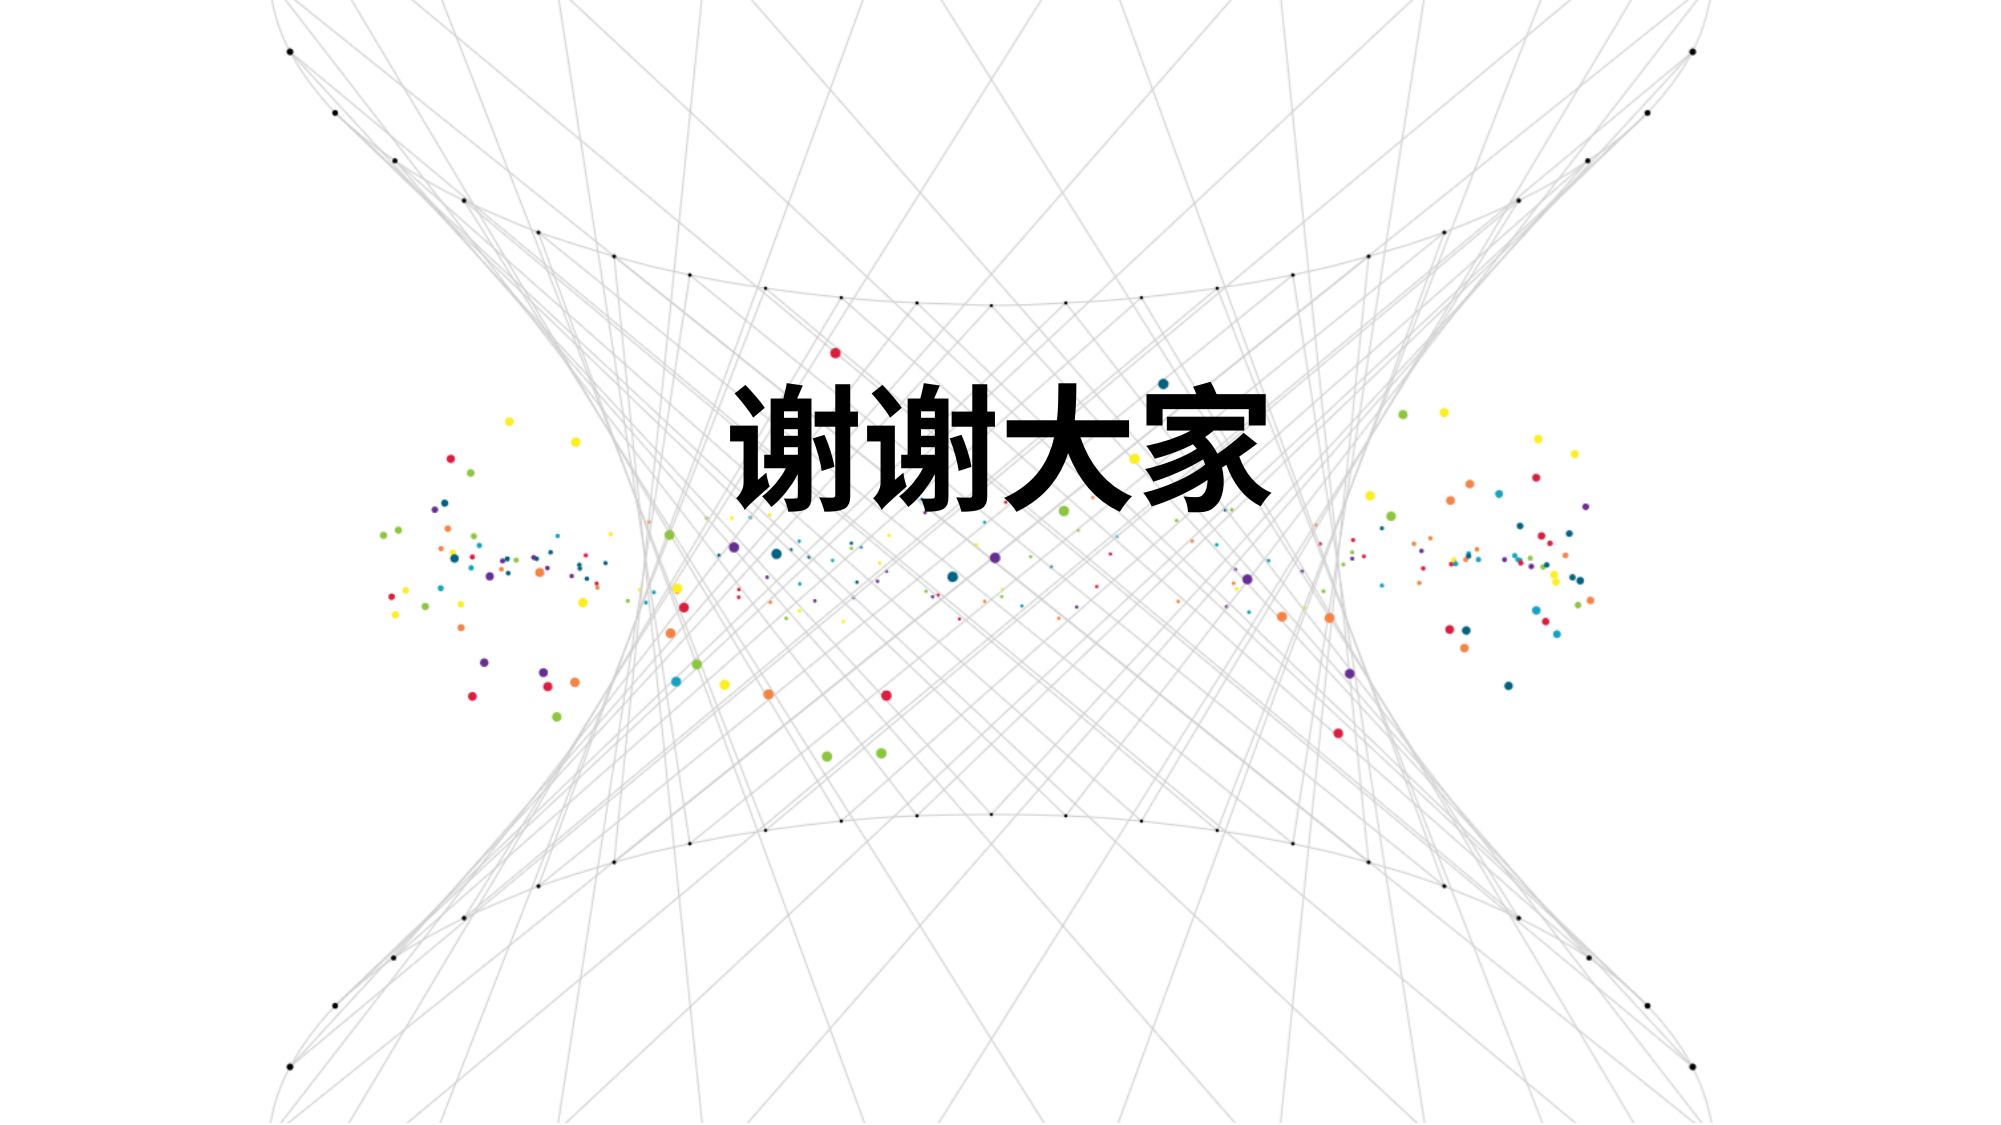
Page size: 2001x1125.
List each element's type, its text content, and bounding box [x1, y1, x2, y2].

text_box 谢谢大家 [249, 355, 1751, 536]
picture [156, 0, 1878, 1123]
